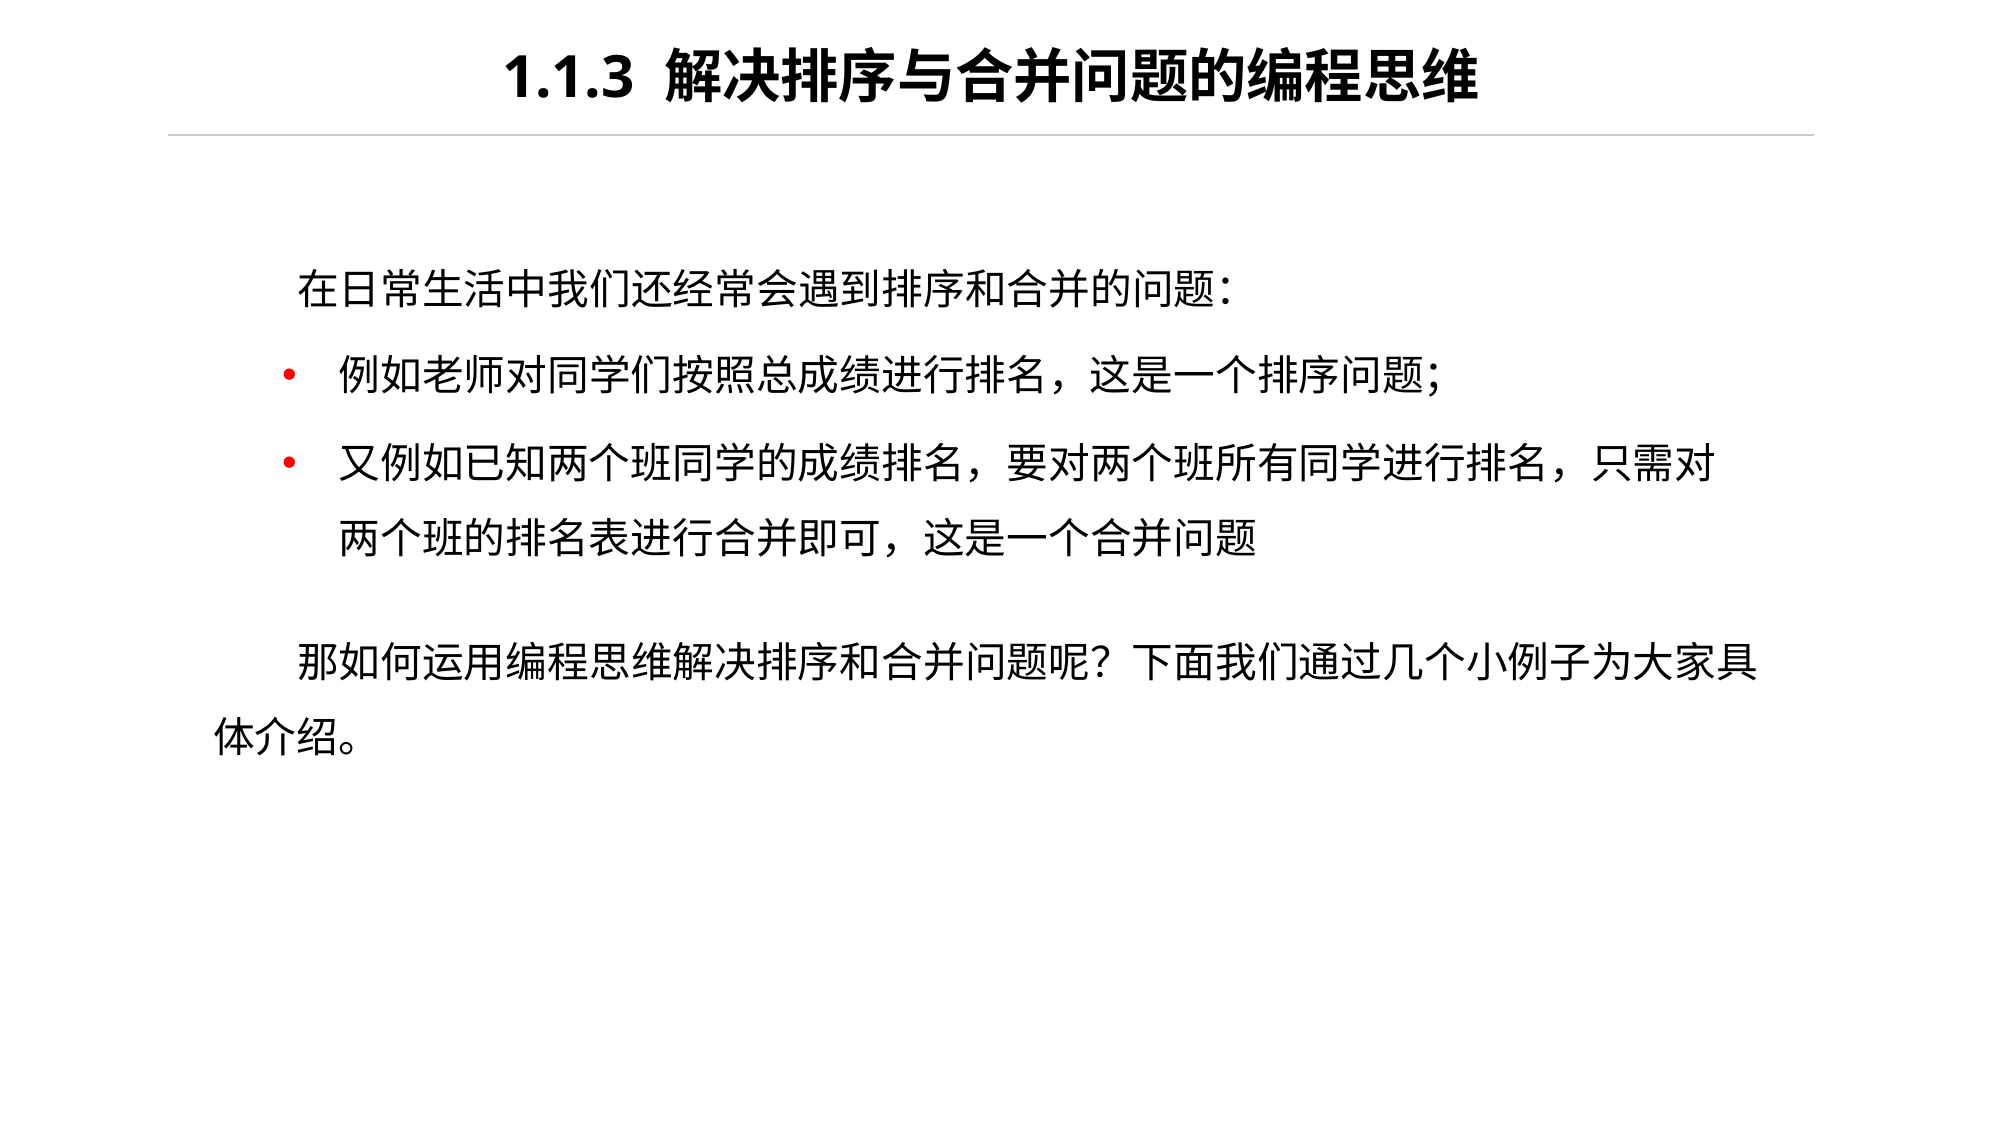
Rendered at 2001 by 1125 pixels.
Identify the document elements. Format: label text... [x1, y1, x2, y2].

text_box 1.1.3 解决排序与合并问题的编程思维 [434, 31, 1547, 116]
text_box 那如何运用编程思维解决排序和合并问题呢？下面我们通过几个小例子为大家具体介绍。 [198, 603, 1783, 768]
text_box 在日常生活中我们还经常会遇到排序和合并的问题： [198, 230, 1671, 321]
text_box 又例如已知两个班同学的成绩排名，要对两个班所有同学进行排名，只需对两个班的排名表进行合并即可，这是一个合并问题 [267, 404, 1740, 570]
text_box 例如老师对同学们按照总成绩进行排名，这是一个排序问题； [267, 316, 1740, 404]
